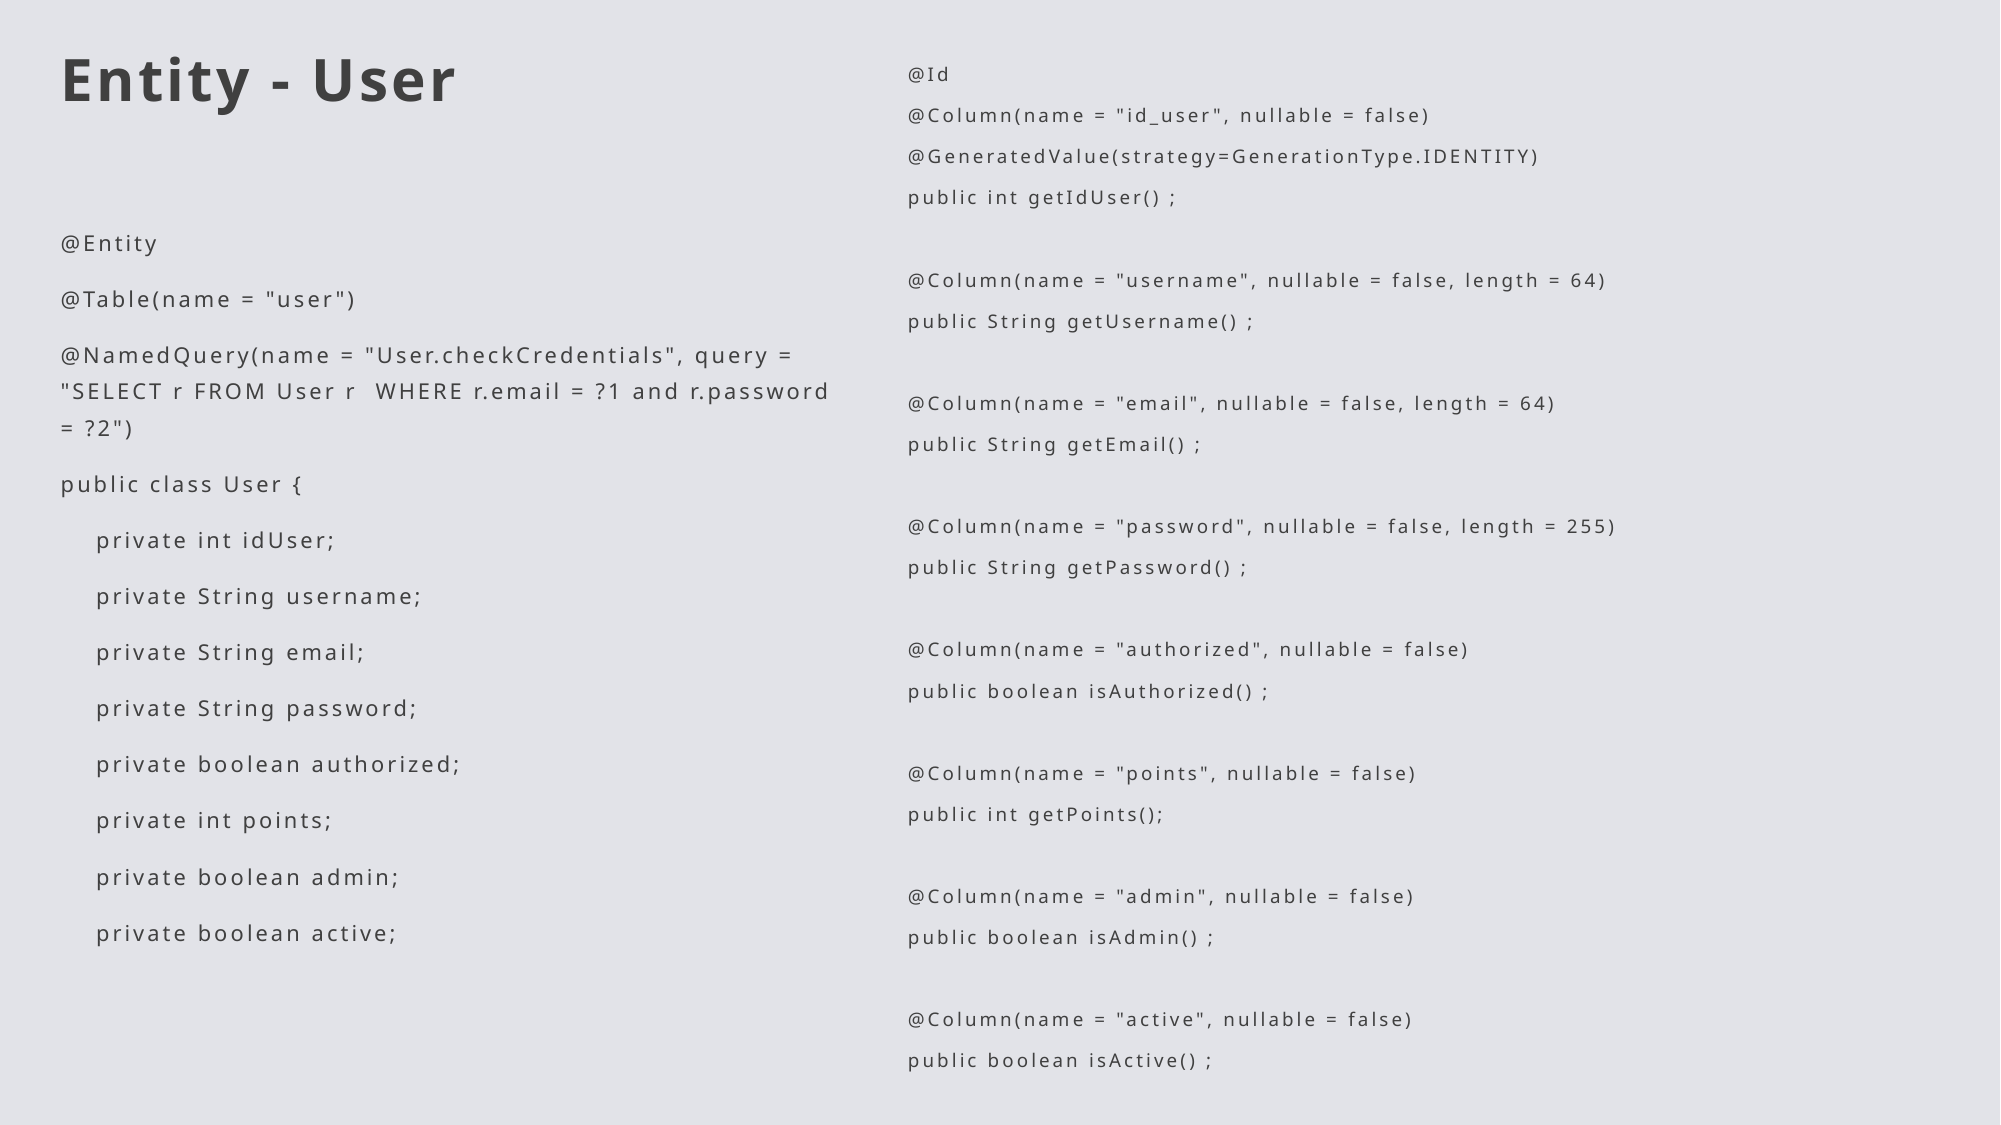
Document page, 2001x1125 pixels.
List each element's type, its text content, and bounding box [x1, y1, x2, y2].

title Entity - User [42, 2, 1482, 128]
text_box @Id @Column(name = "id_user", nullable = false) @GeneratedValue(strategy=GenerationType.IDENTITY) public int getIdUser() ; @Column(name = "username", nullable = false, length = 64) public String getUsername() ; @Column(name = "email", nullable = false, length = 64) public String getEmail() ; @Column(name = "password", nullable = false, length = 255) public String getPassword() ; @Column(name = "authorized", nullable = false) public boolean isAuthorized() ; @Column(name = "points", nullable = false) public int getPoints(); @Column(name = "admin", nullable = false) public boolean isAdmin() ; @Column(name = "active", nullable = false) public boolean isActive() ; [857, 35, 1946, 1088]
list @Entity @Table(name = "user") @NamedQuery(name = "User.checkCredentials", query = "SELECT r FROM User r WHERE r.email = ?1 and r.password = ?2") public class User { private int idUser; private String username; private String email; private String password; private boolean authorized; private int points; private boolean admin; private boolean active; [42, 200, 857, 1002]
